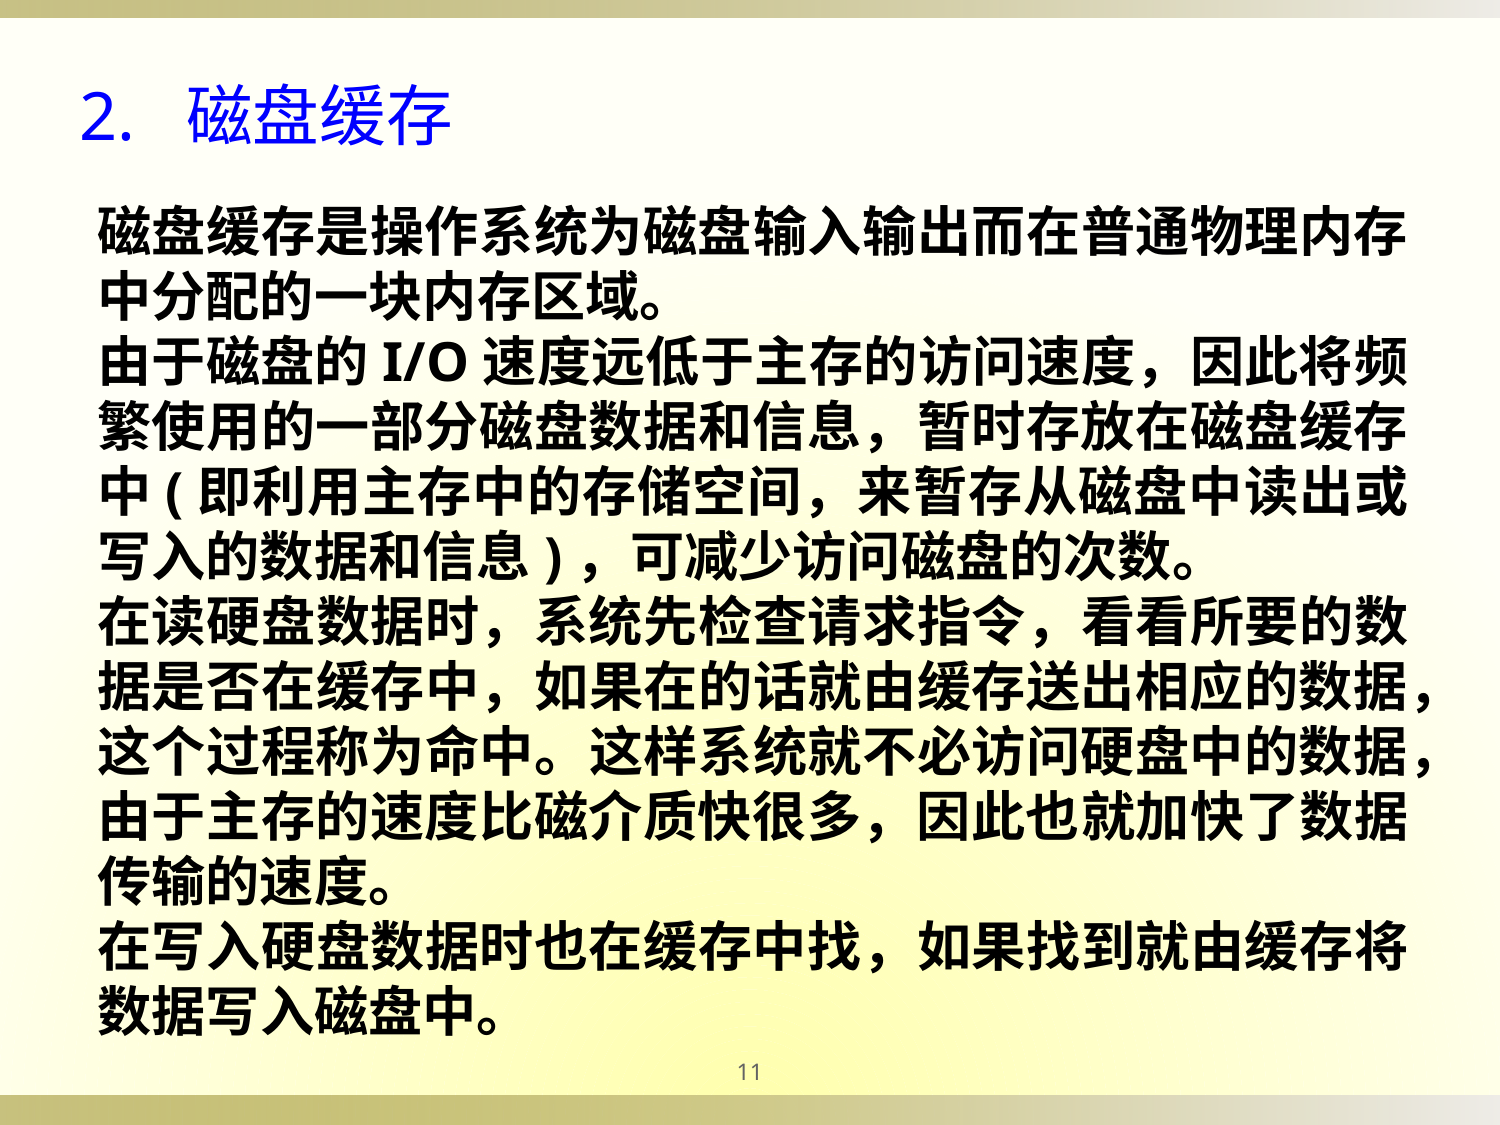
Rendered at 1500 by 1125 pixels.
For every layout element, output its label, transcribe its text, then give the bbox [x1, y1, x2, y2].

slide_number 11 [675, 1050, 825, 1097]
text_box 磁盘缓存是操作系统为磁盘输入输出而在普通物理内存中分配的一块内存区域。 由于磁盘的I/O速度远低于主存的访问速度，因此将频繁使用的一部分磁盘数据和信息，暂时存放在磁盘缓存中(即利用主存中的存储空间，来暂存从磁盘中读出或写入的数据和信息)，可减少访问磁盘的次数。 在读硬盘数据时，系统先检查请求指令，看看所要的数据是否在缓存中，如果在的话就由缓存送出相应的数据，这个过程称为命中。这样系统就不必访问硬盘中的数据，由于主存的速度比磁介质快很多，因此也就加快了数据传输的速度。 在写入硬盘数据时也在缓存中找，如果找到就由缓存将数据写入磁盘中。 [82, 190, 1424, 1050]
text_box 2. 磁盘缓存 [64, 66, 1306, 161]
